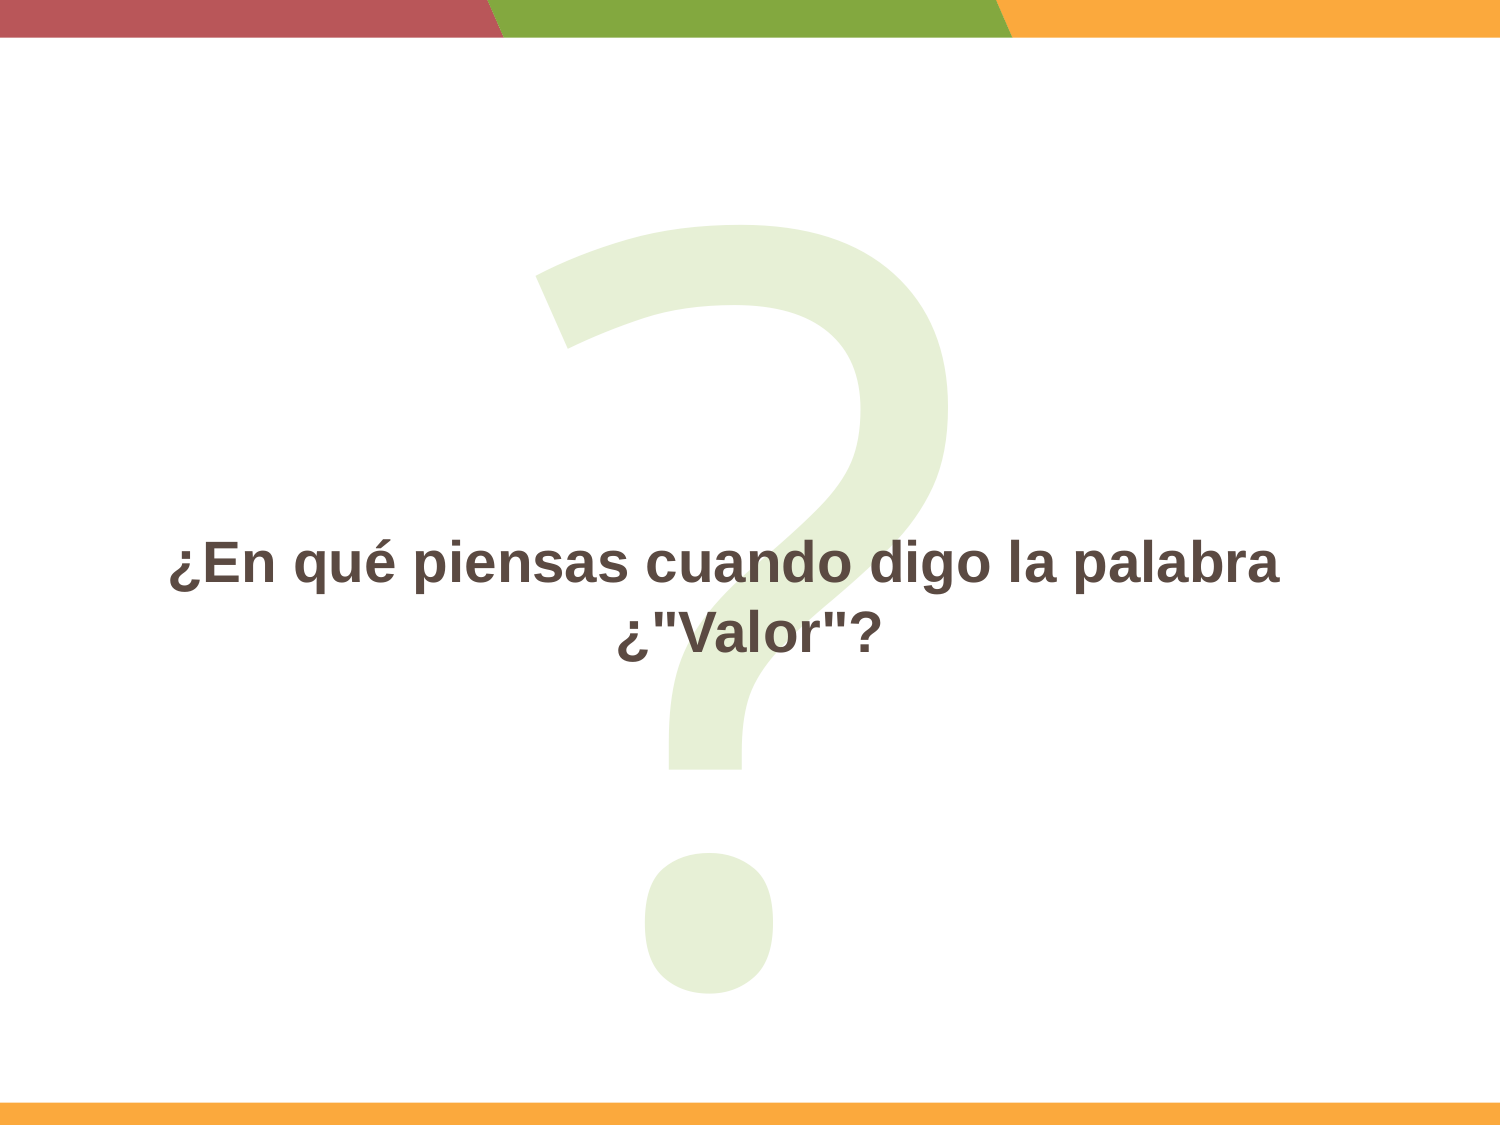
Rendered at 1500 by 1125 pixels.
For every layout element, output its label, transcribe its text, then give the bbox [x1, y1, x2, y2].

text_box ¿En qué piensas cuando digo la palabra ¿"Valor"? [152, 516, 1348, 672]
text_box ? [413, 0, 1087, 516]
text_box ? [413, 672, 1087, 1125]
